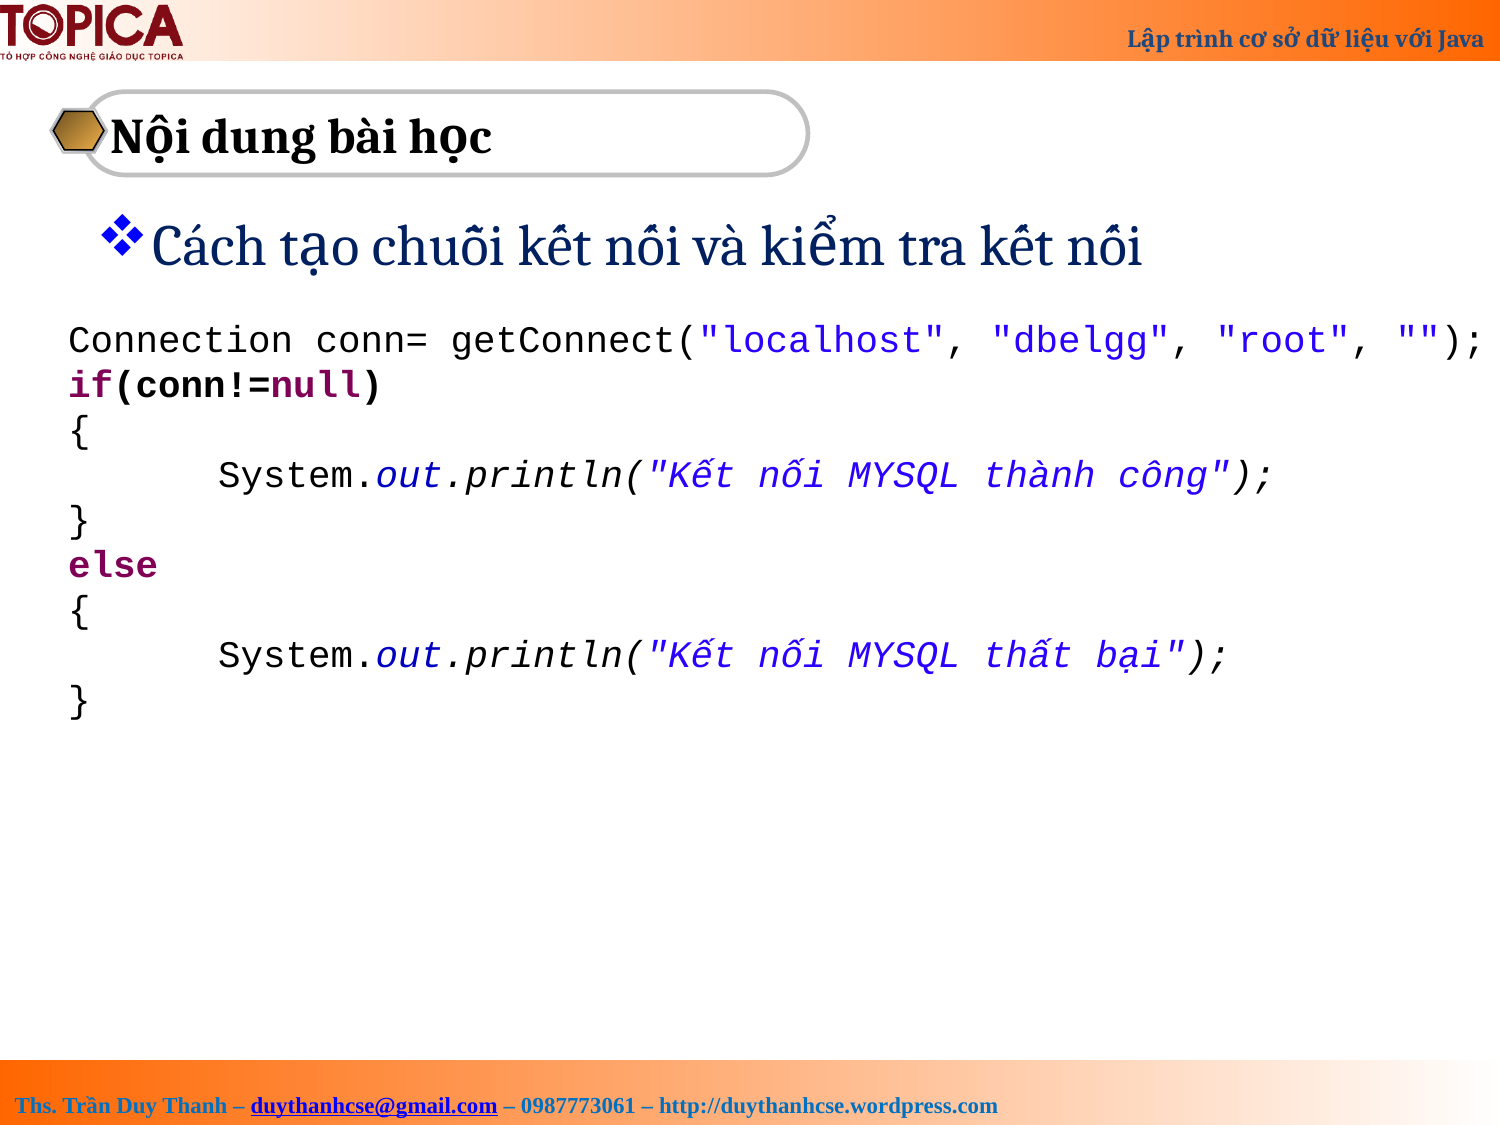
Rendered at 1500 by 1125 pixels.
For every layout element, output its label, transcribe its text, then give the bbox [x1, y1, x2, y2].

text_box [49, 91, 809, 176]
text_box Connection conn= getConnect("localhost", "dbelgg", "root", ""); if(conn!=null) { System.out.println("Kết nối MYSQL thành công"); } else { System.out.println("Kết nối MYSQL thất bại"); } [53, 307, 1500, 728]
picture [0, 4, 183, 61]
text_box Cách tạo chuỗi kết nối và kiểm tra kết nối [81, 199, 1486, 288]
